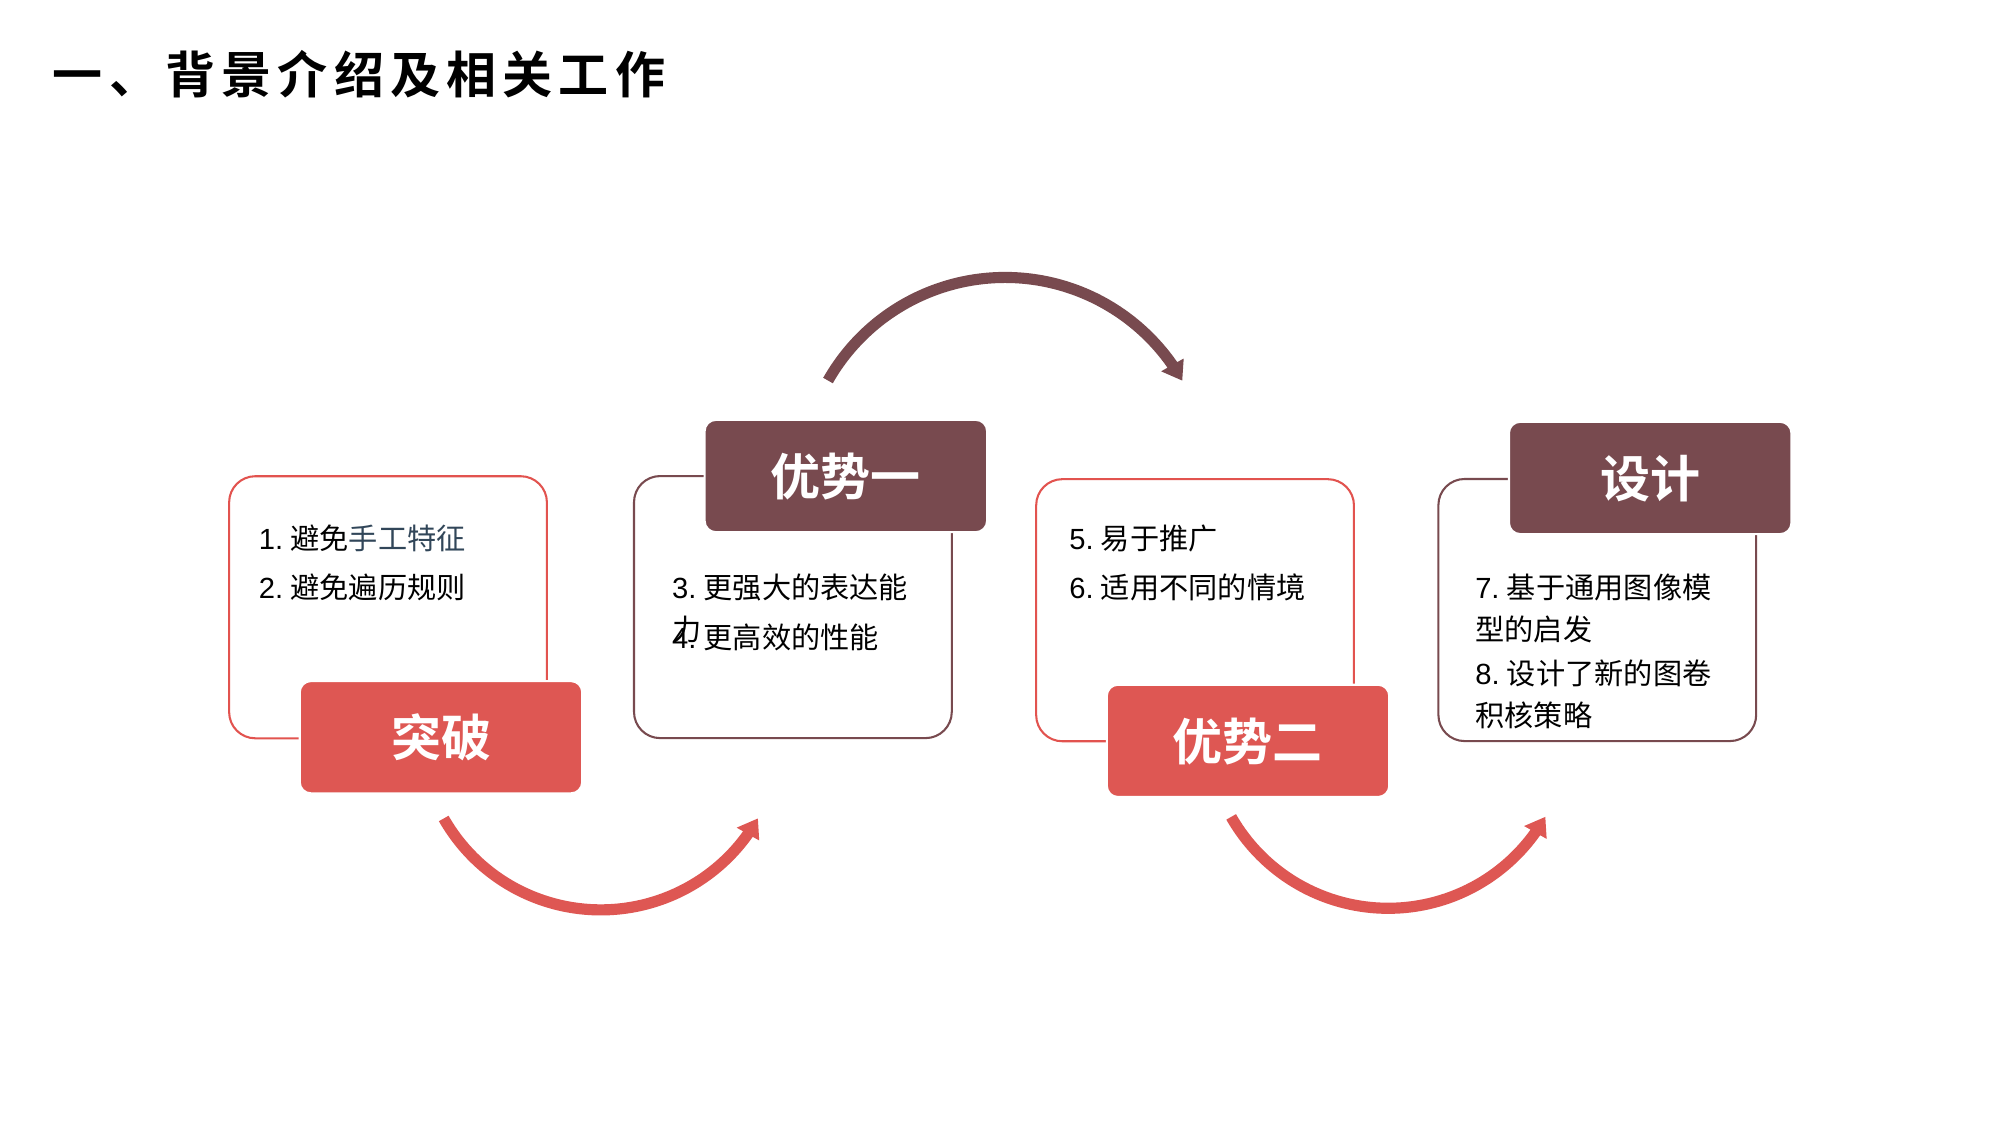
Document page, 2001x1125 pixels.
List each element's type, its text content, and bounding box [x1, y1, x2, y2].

text_box [823, 271, 1184, 384]
text_box 2.避免遍历规则 [259, 562, 522, 605]
text_box 设计 [1539, 440, 1761, 515]
text_box 优势一 [748, 438, 944, 513]
text_box [703, 418, 989, 534]
text_box 5.易于推广 [1069, 512, 1333, 555]
text_box 突破 [337, 699, 545, 775]
text_box 4.更高效的性能 [672, 612, 935, 654]
text_box [1437, 477, 1758, 743]
text_box 8.设计了新的图卷积核策略 [1475, 648, 1739, 733]
text_box 优势二 [1147, 703, 1349, 778]
text_box [1226, 814, 1547, 914]
text_box [632, 475, 953, 740]
text_box 3.更强大的表达能力 [672, 562, 931, 647]
text_box 一、背景介绍及相关工作 [38, 35, 705, 111]
text_box [298, 680, 584, 795]
text_box [1507, 420, 1793, 536]
text_box 7.基于通用图像模型的启发 [1475, 562, 1733, 647]
text_box [1035, 478, 1355, 743]
text_box [228, 475, 548, 740]
text_box [1105, 683, 1391, 799]
text_box [438, 815, 760, 916]
text_box 6.适用不同的情境 [1069, 562, 1333, 605]
text_box 1.避免手工特征 [259, 512, 524, 555]
